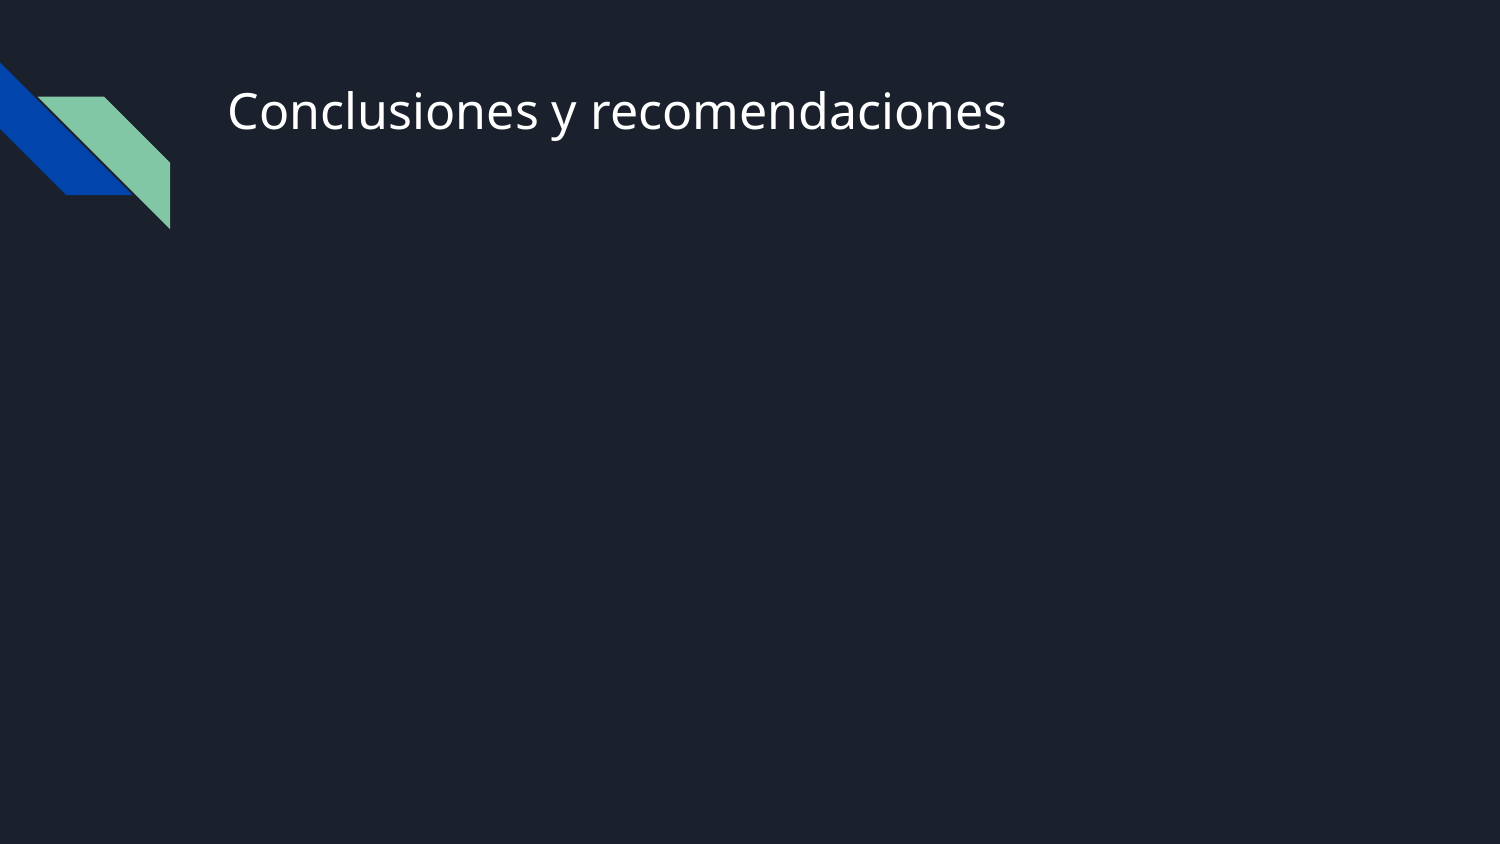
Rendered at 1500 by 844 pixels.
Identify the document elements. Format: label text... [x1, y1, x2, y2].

title Conclusiones y recomendaciones [212, 64, 1368, 215]
